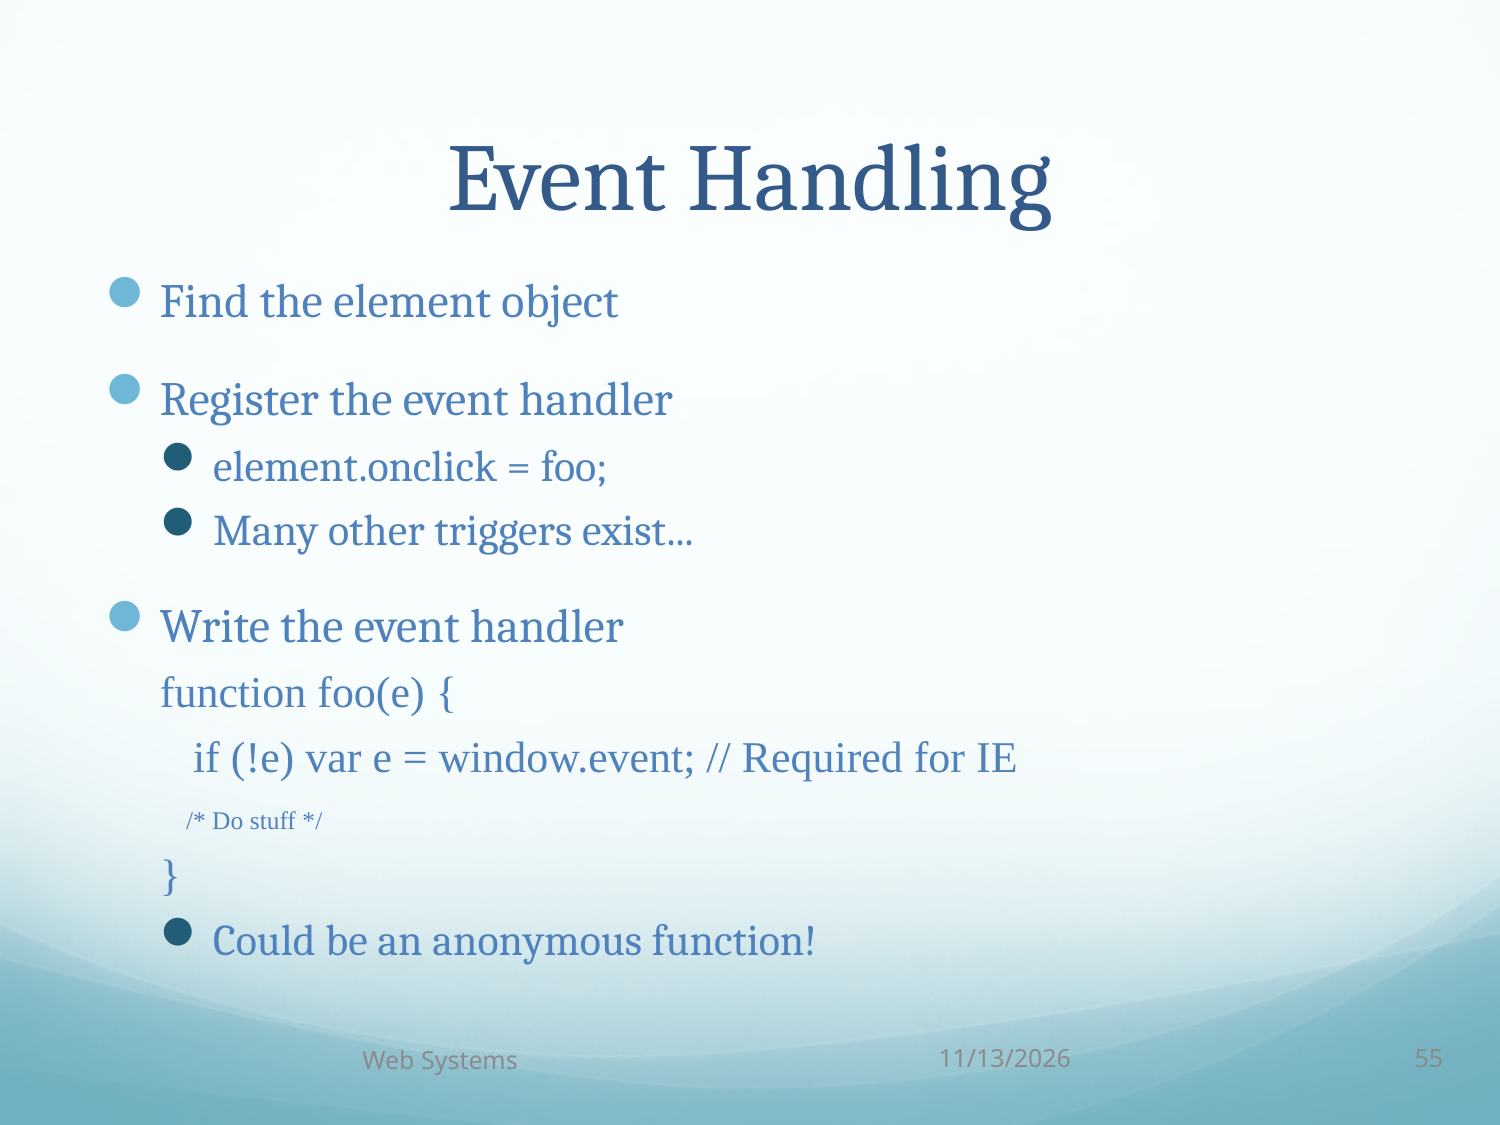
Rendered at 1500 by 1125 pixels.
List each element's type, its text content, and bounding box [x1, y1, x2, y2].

title Event Handling [90, 17, 1410, 237]
list Find the element object Register the event handler element.onclick = foo; Many other triggers exist... Write the event handler function foo(e) { if (!e) var e = window.event; // Required for IE /* Do stuff */ } Could be an anonymous function! [90, 262, 1410, 975]
footer Web Systems [43, 1029, 838, 1090]
slide_number 55 [1295, 1029, 1459, 1090]
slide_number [923, 1029, 1274, 1090]
